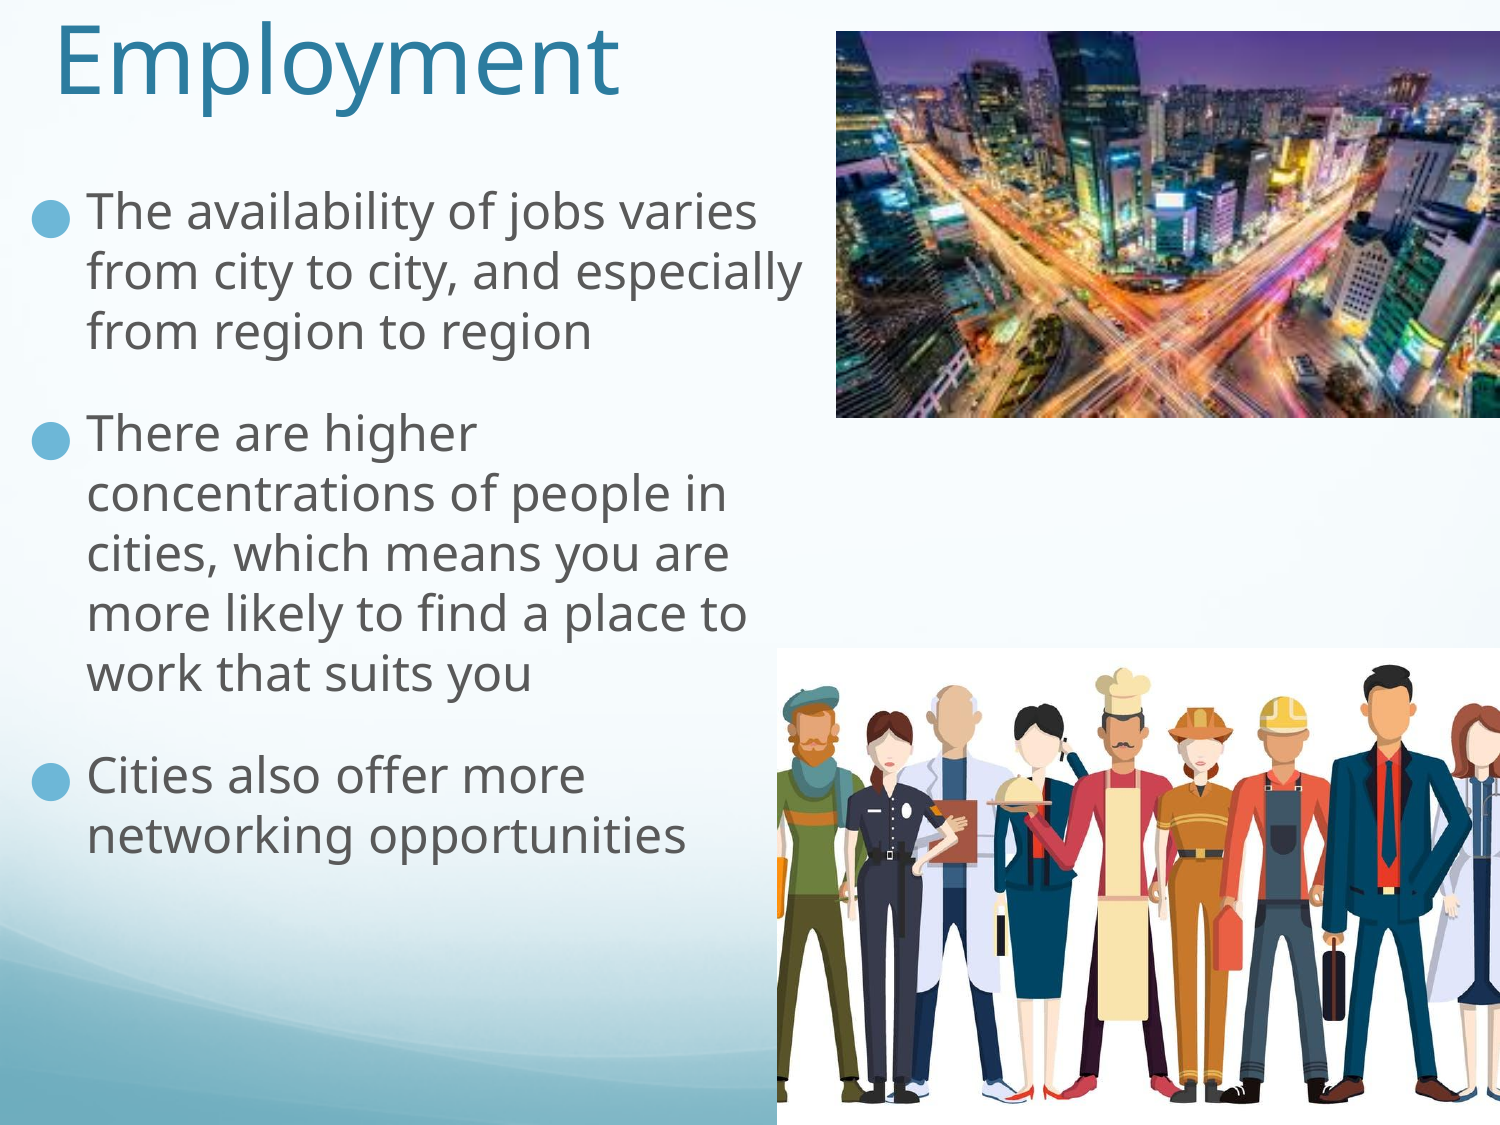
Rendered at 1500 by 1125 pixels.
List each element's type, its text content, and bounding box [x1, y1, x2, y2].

picture [0, 0, 1500, 1125]
title Employment [0, 0, 674, 122]
list The availability of jobs varies from city to city, and especially from region to region There are higher concentrations of people in cities, which means you are more likely to find a place to work that suits you Cities also offer more networking opportunities [14, 172, 837, 1125]
